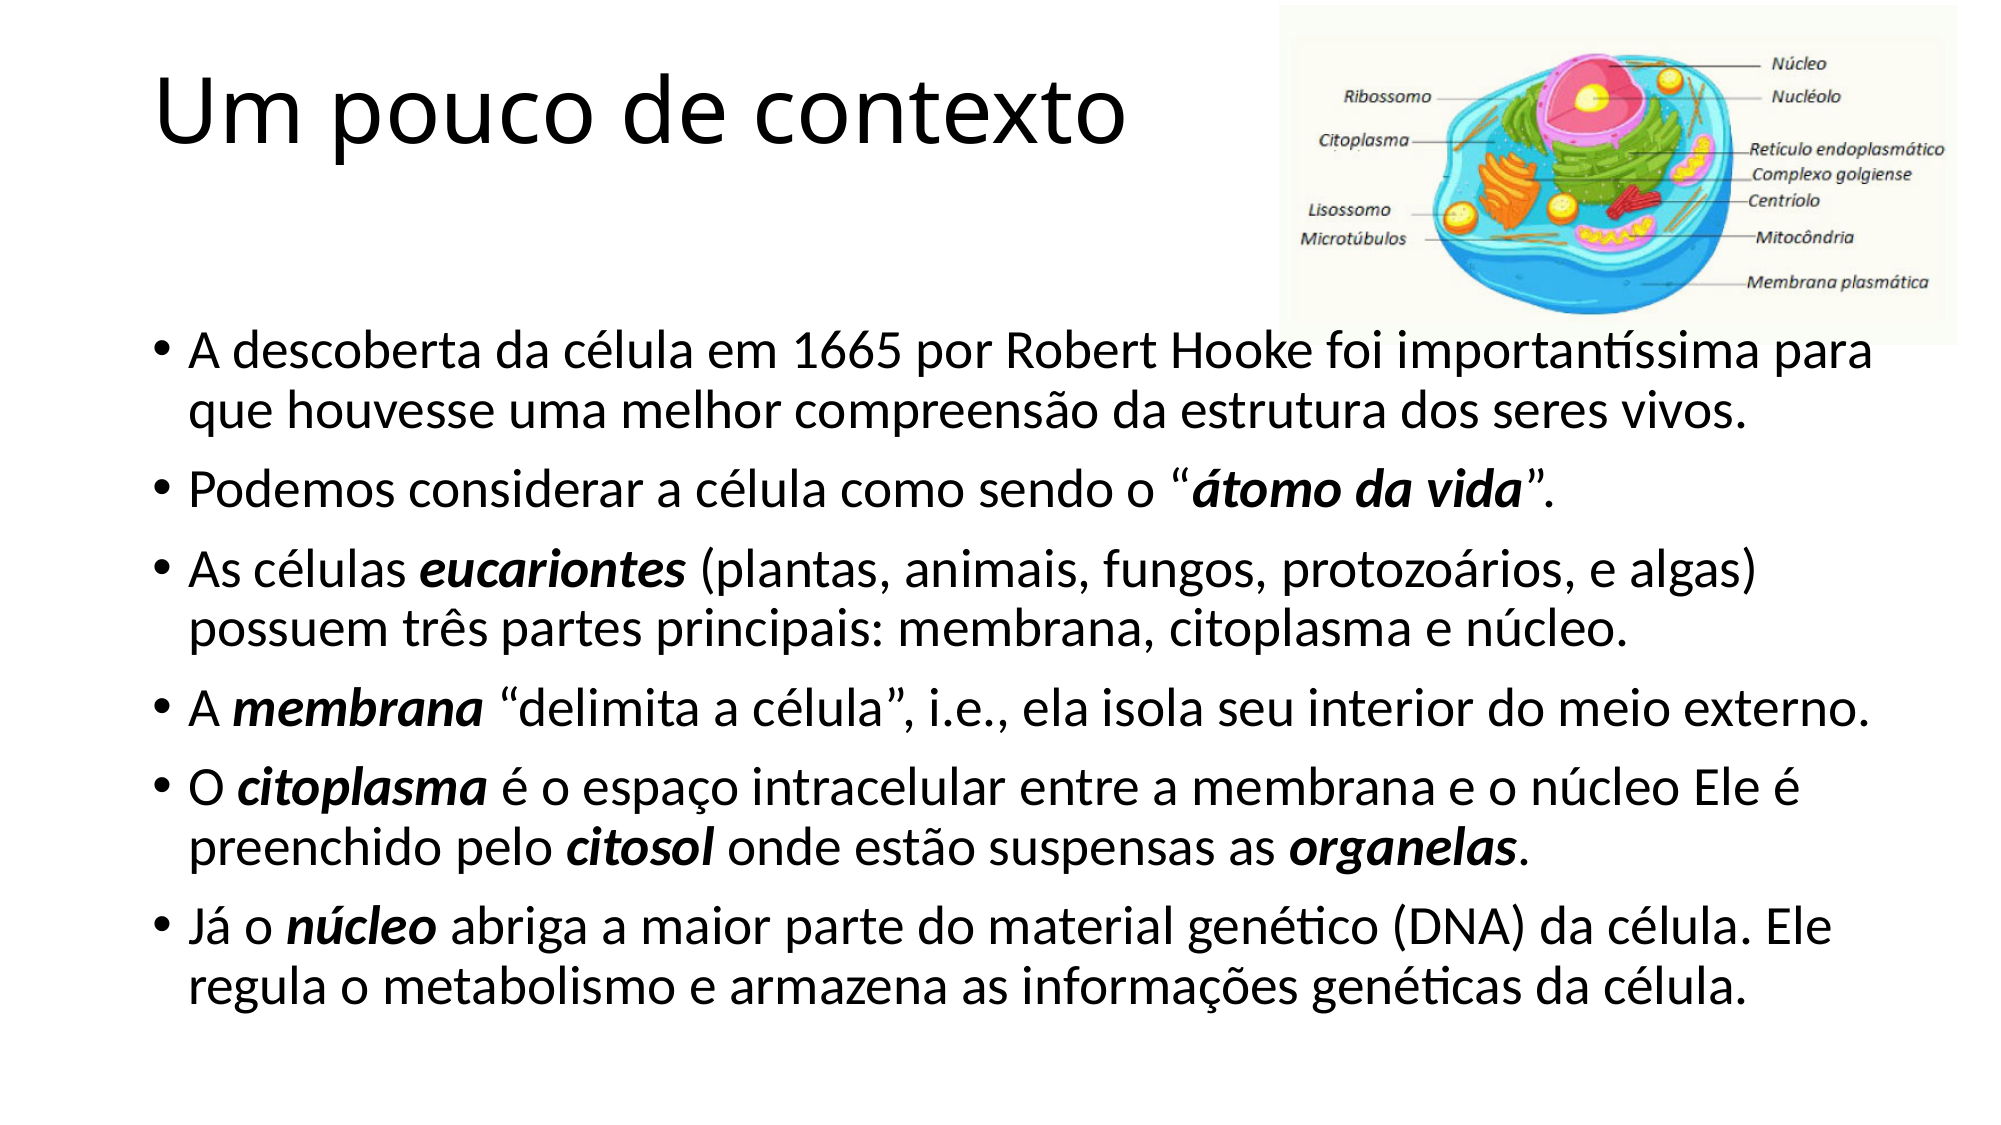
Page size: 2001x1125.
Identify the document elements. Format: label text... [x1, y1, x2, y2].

list A descoberta da célula em 1665 por Robert Hooke foi importantíssima para que houvesse uma melhor compreensão da estrutura dos seres vivos. Podemos considerar a célula como sendo o “átomo da vida”. As células eucariontes (plantas, animais, fungos, protozoários, e algas) possuem três partes principais: membrana, citoplasma e núcleo. A membrana “delimita a célula”, i.e., ela isola seu interior do meio externo. O citoplasma é o espaço intracelular entre a membrana e o núcleo Ele é preenchido pelo citosol onde estão suspensas as organelas. Já o núcleo abriga a maior parte do material genético (DNA) da célula. Ele regula o metabolismo e armazena as informações genéticas da célula. [137, 313, 1957, 1112]
title Um pouco de contexto [137, 5, 1279, 223]
picture [1279, 5, 1957, 345]
